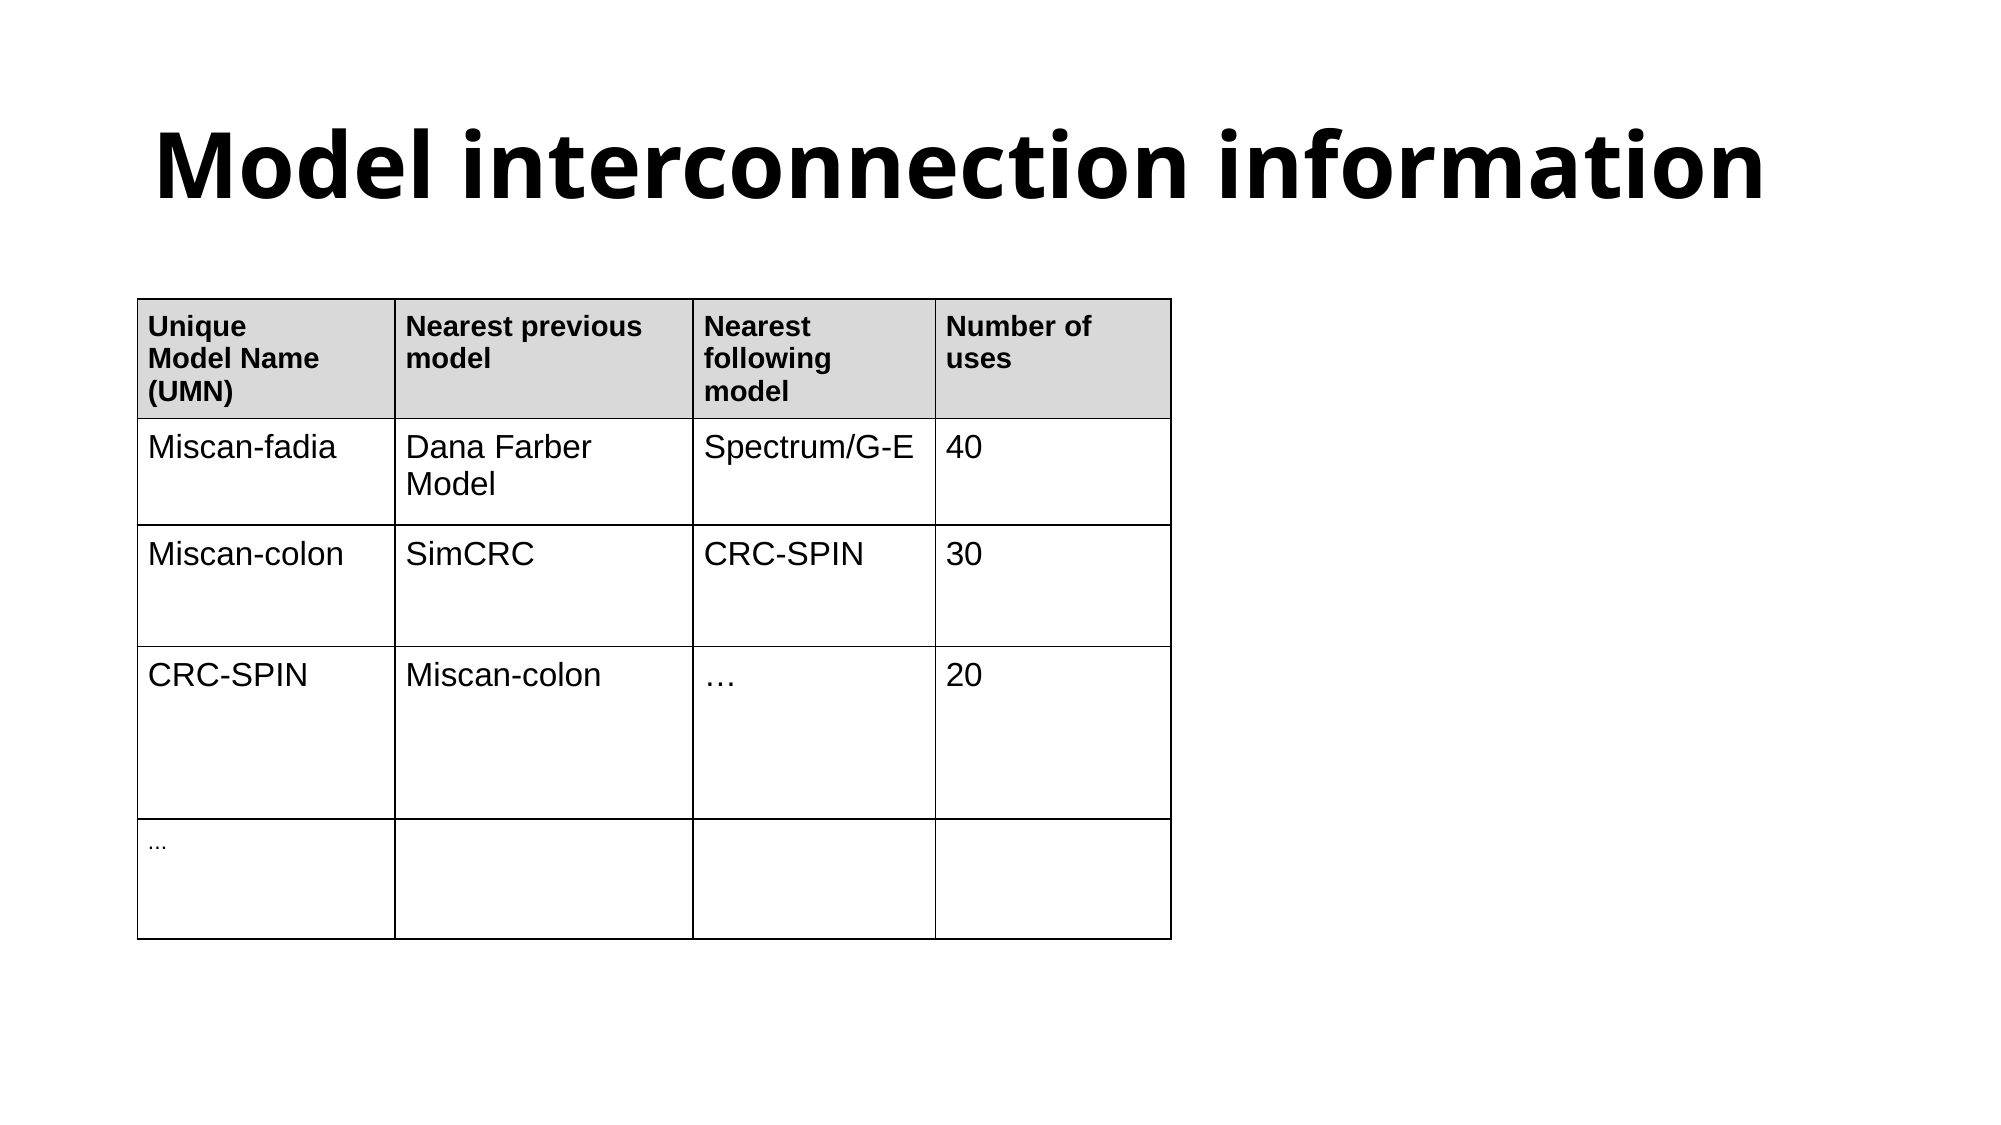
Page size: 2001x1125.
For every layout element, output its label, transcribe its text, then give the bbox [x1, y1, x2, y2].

title Model interconnection information [137, 59, 1863, 278]
table_cell ... [138, 820, 394, 938]
table_cell CRC-SPIN [138, 647, 394, 818]
table_header Number of uses [936, 300, 1170, 418]
table_cell 30 [936, 526, 1170, 646]
table_cell Miscan-colon [138, 526, 394, 646]
table_header Unique Model Name (UMN) [138, 300, 394, 418]
table_cell [936, 820, 1170, 938]
table_cell SimCRC [396, 526, 692, 646]
table_cell [396, 820, 692, 938]
table_cell 20 [936, 647, 1170, 818]
table_cell 40 [936, 419, 1170, 524]
table_cell CRC-SPIN [694, 526, 935, 646]
table_cell Miscan-fadia [138, 419, 394, 524]
table_cell Miscan-colon [396, 647, 692, 818]
table_header Nearest previous model [396, 300, 692, 418]
table_cell … [694, 647, 935, 818]
table_cell Spectrum/G-E [694, 419, 935, 524]
table_cell [694, 820, 935, 938]
table_header Nearest following model [694, 300, 935, 418]
table_cell Dana Farber Model [396, 419, 692, 524]
